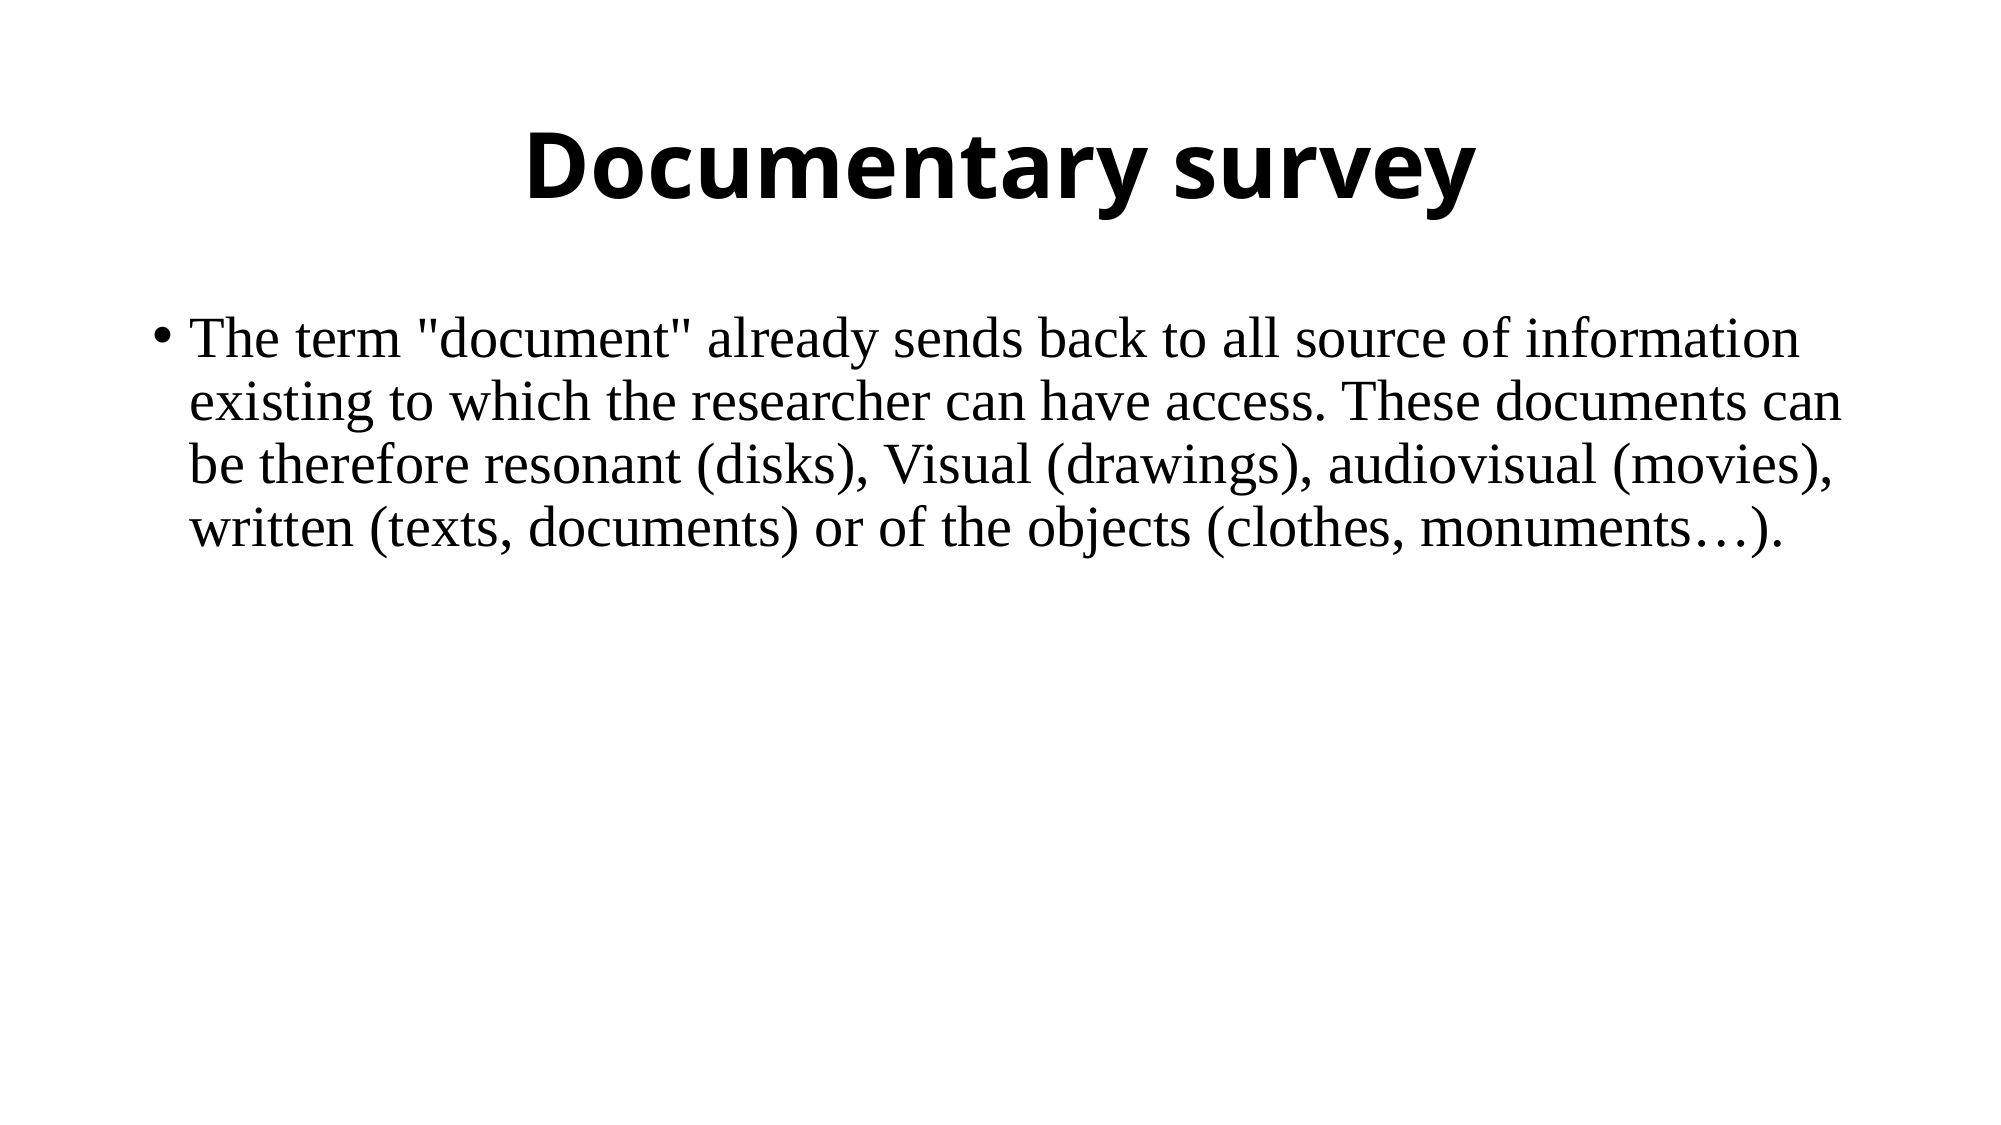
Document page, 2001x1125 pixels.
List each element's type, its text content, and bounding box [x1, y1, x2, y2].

list The term "document" already sends back to all source of information existing to which the researcher can have access. These documents can be therefore resonant (disks), Visual (drawings), audiovisual (movies), written (texts, documents) or of the objects (clothes, monuments…). [137, 299, 1863, 1014]
title Documentary survey [137, 59, 1863, 278]
